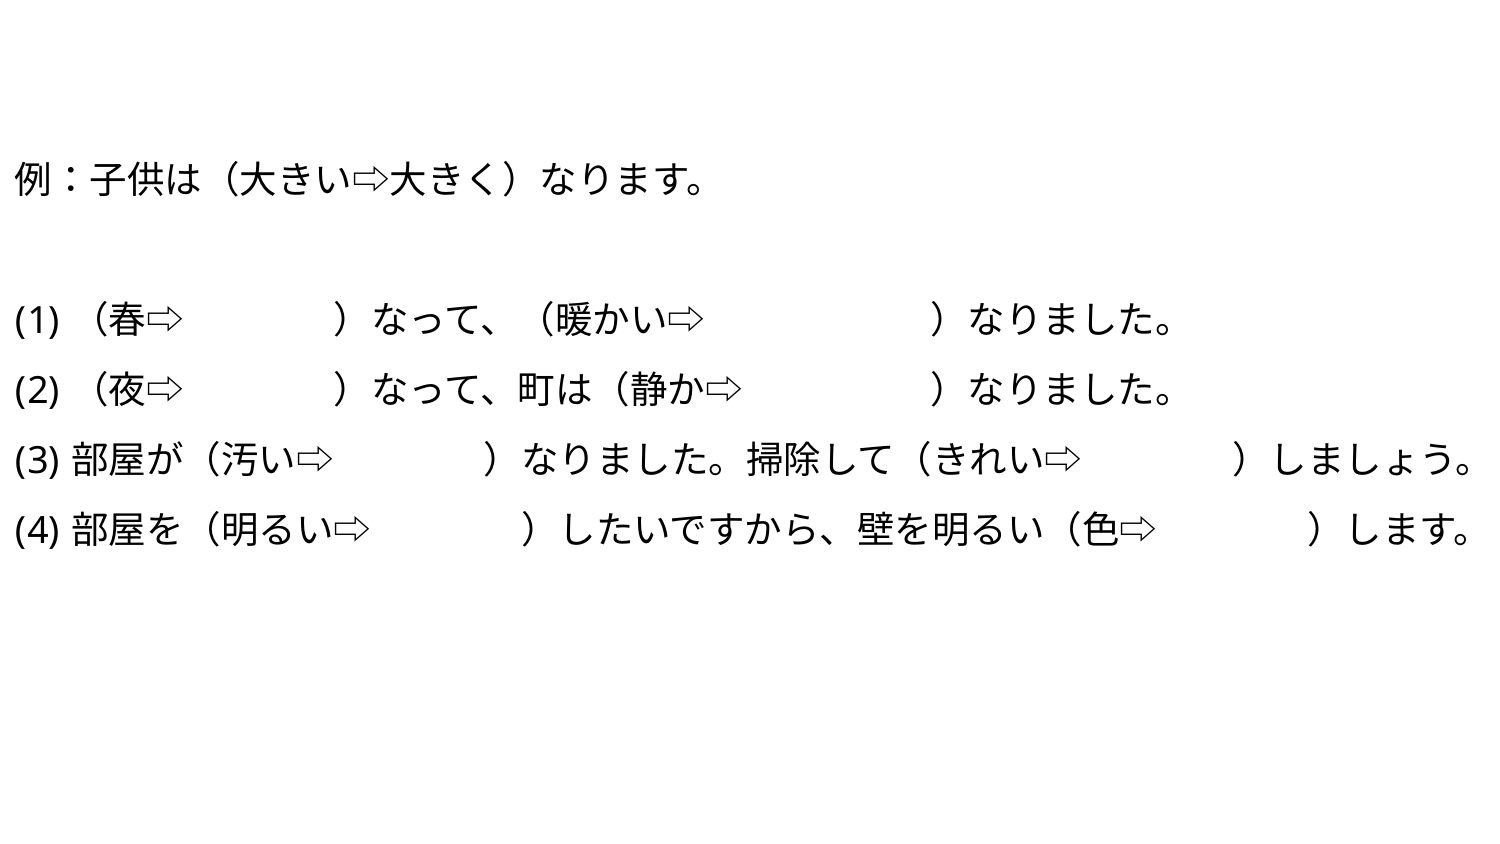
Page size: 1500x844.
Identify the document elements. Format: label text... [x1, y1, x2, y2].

text_box 例：子供は（大きい⇨大きく）なります。 （春⇨ ）なって、（暖かい⇨ ）なりました。 （夜⇨ ）なって、町は（静か⇨ ）なりました。 部屋が（汚い⇨ ）なりました。掃除して（きれい⇨ ）しましょう。 部屋を（明るい⇨ ）したいですから、壁を明るい（色⇨ ）します。 [0, 148, 1500, 559]
